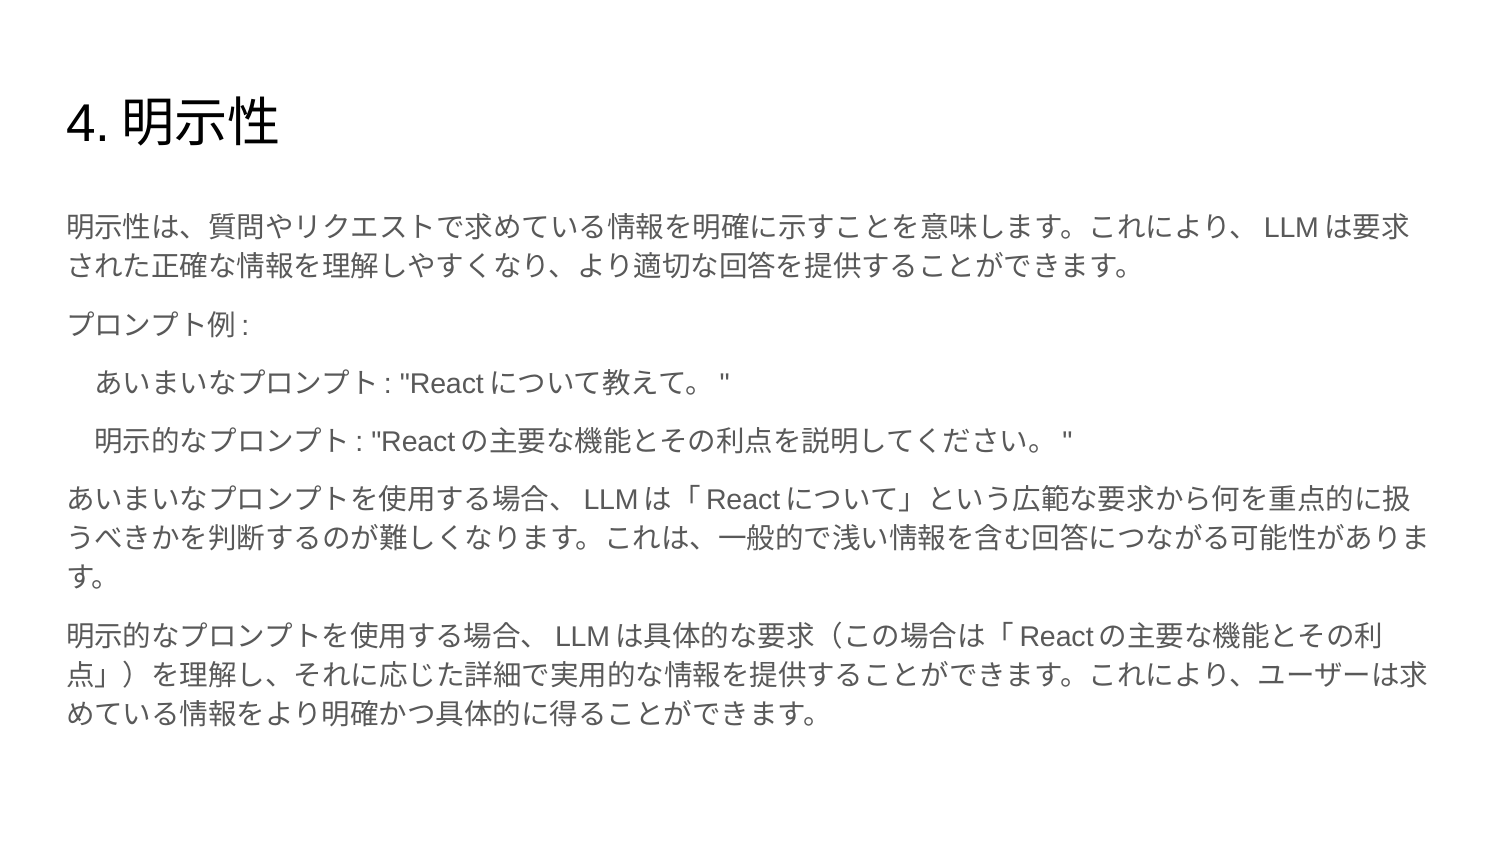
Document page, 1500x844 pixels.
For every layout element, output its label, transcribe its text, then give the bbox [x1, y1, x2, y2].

list 明示性は、質問やリクエストで求めている情報を明確に示すことを意味します。これにより、LLMは要求された正確な情報を理解しやすくなり、より適切な回答を提供することができます。 プロンプト例: あいまいなプロンプト: "Reactについて教えて。" 明示的なプロンプト: "Reactの主要な機能とその利点を説明してください。" あいまいなプロンプトを使用する場合、LLMは「Reactについて」という広範な要求から何を重点的に扱うべきかを判断するのが難しくなります。これは、一般的で浅い情報を含む回答につながる可能性があります。 明示的なプロンプトを使用する場合、LLMは具体的な要求（この場合は「Reactの主要な機能とその利点」）を理解し、それに応じた詳細で実用的な情報を提供することができます。これにより、ユーザーは求めている情報をより明確かつ具体的に得ることができます。 [51, 189, 1449, 750]
title 4.明示性 [51, 72, 1449, 167]
